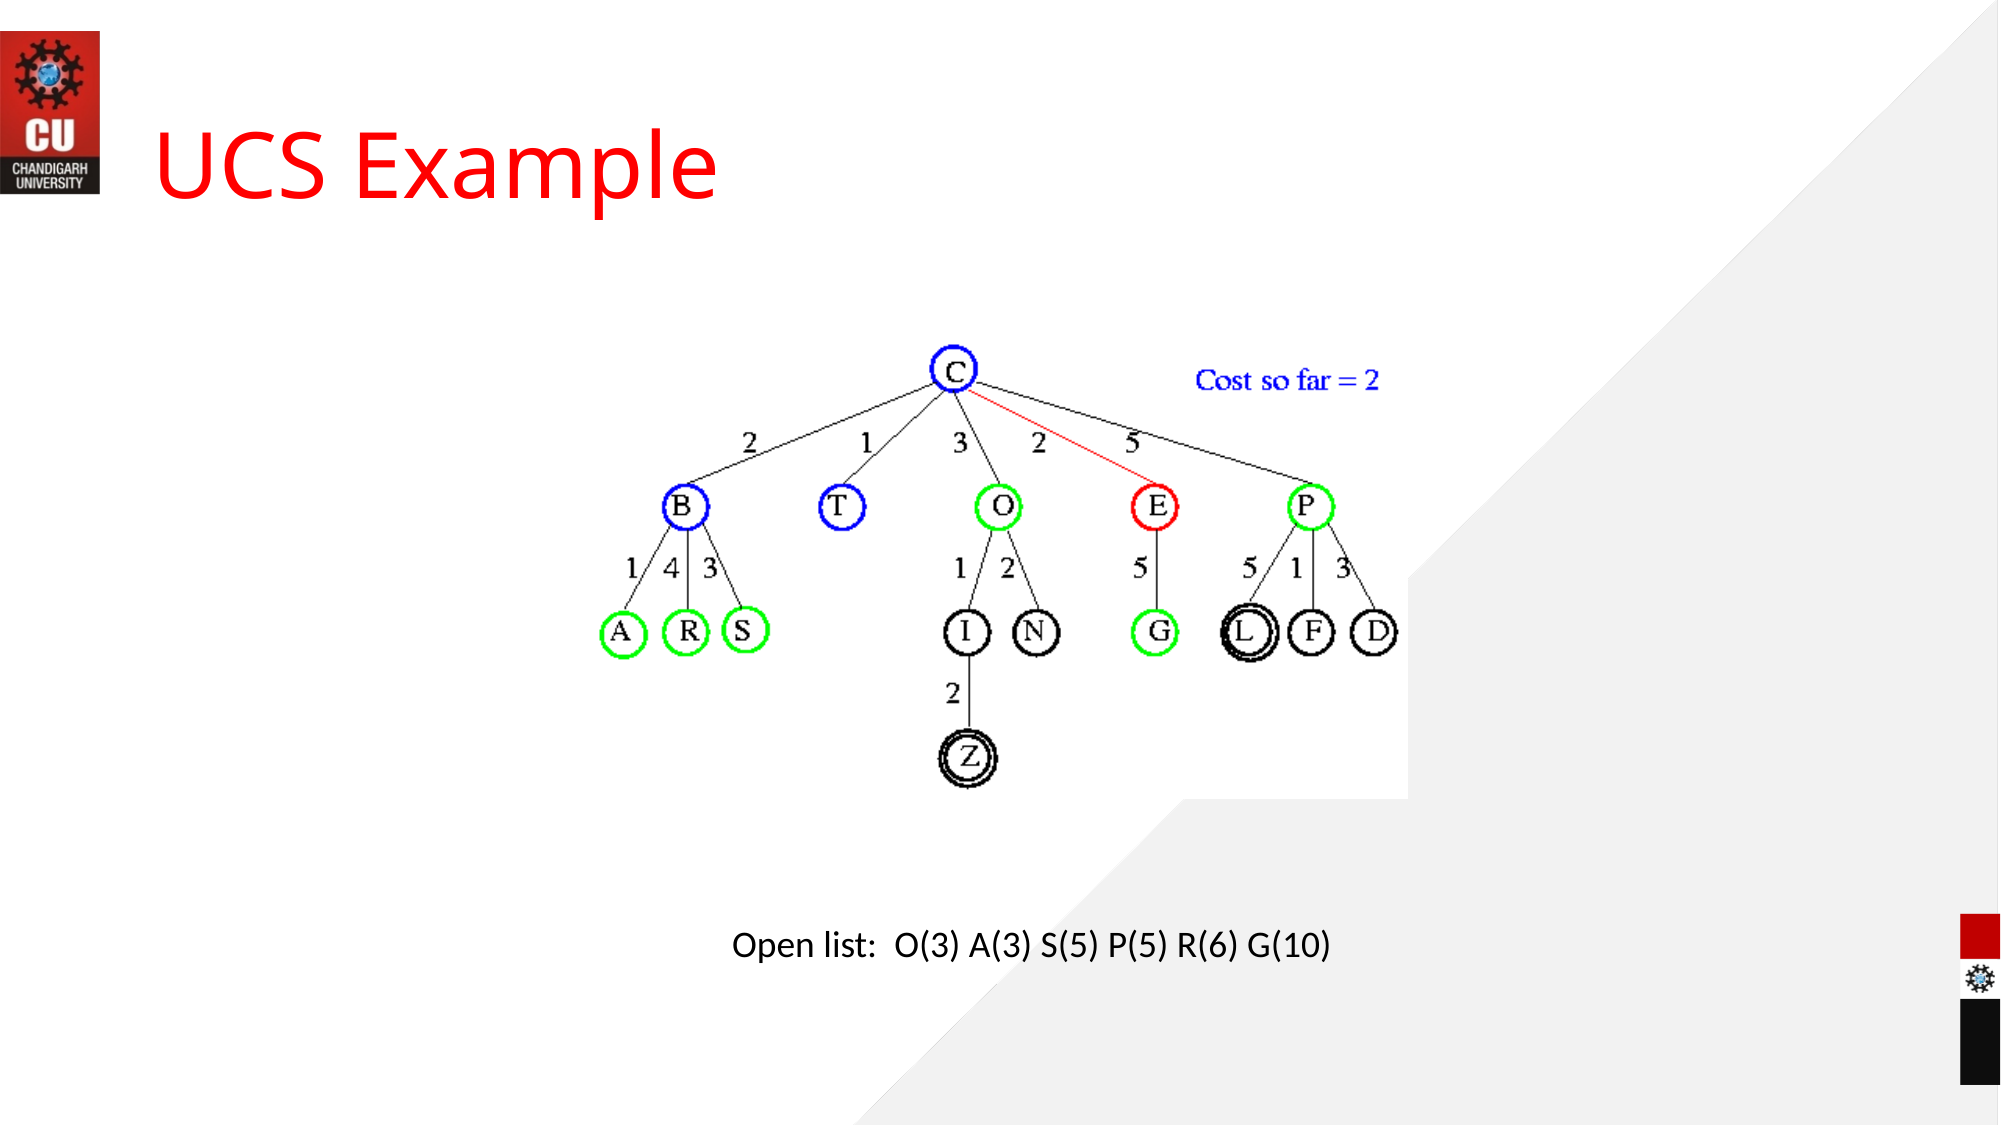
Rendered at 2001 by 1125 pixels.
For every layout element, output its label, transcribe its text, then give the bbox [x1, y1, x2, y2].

title UCS Example [137, 59, 1863, 278]
text_box Open list: O(3) A(3) S(5) P(5) R(6) G(10) [717, 912, 1347, 973]
picture [0, 0, 2001, 1125]
